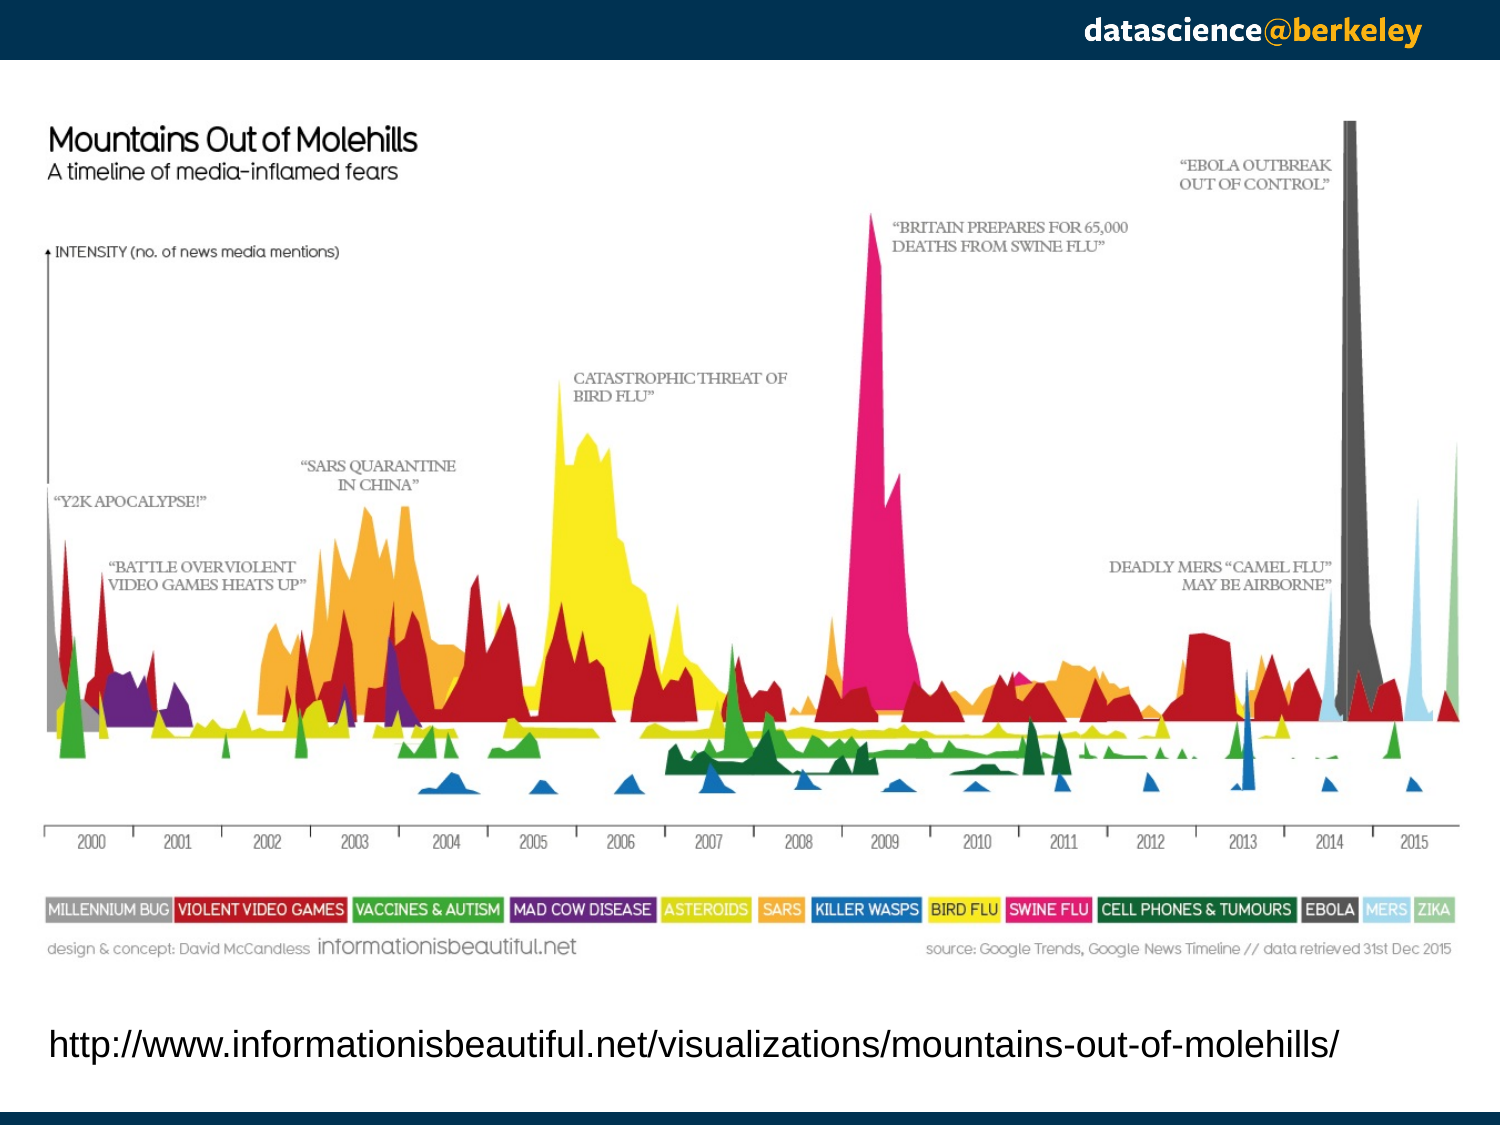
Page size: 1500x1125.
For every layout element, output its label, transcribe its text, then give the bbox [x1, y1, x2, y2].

picture [1079, 10, 1431, 52]
text_box http://www.informationisbeautiful.net/visualizations/mountains-out-of-molehills/ [33, 1012, 1355, 1073]
picture [37, 112, 1463, 963]
